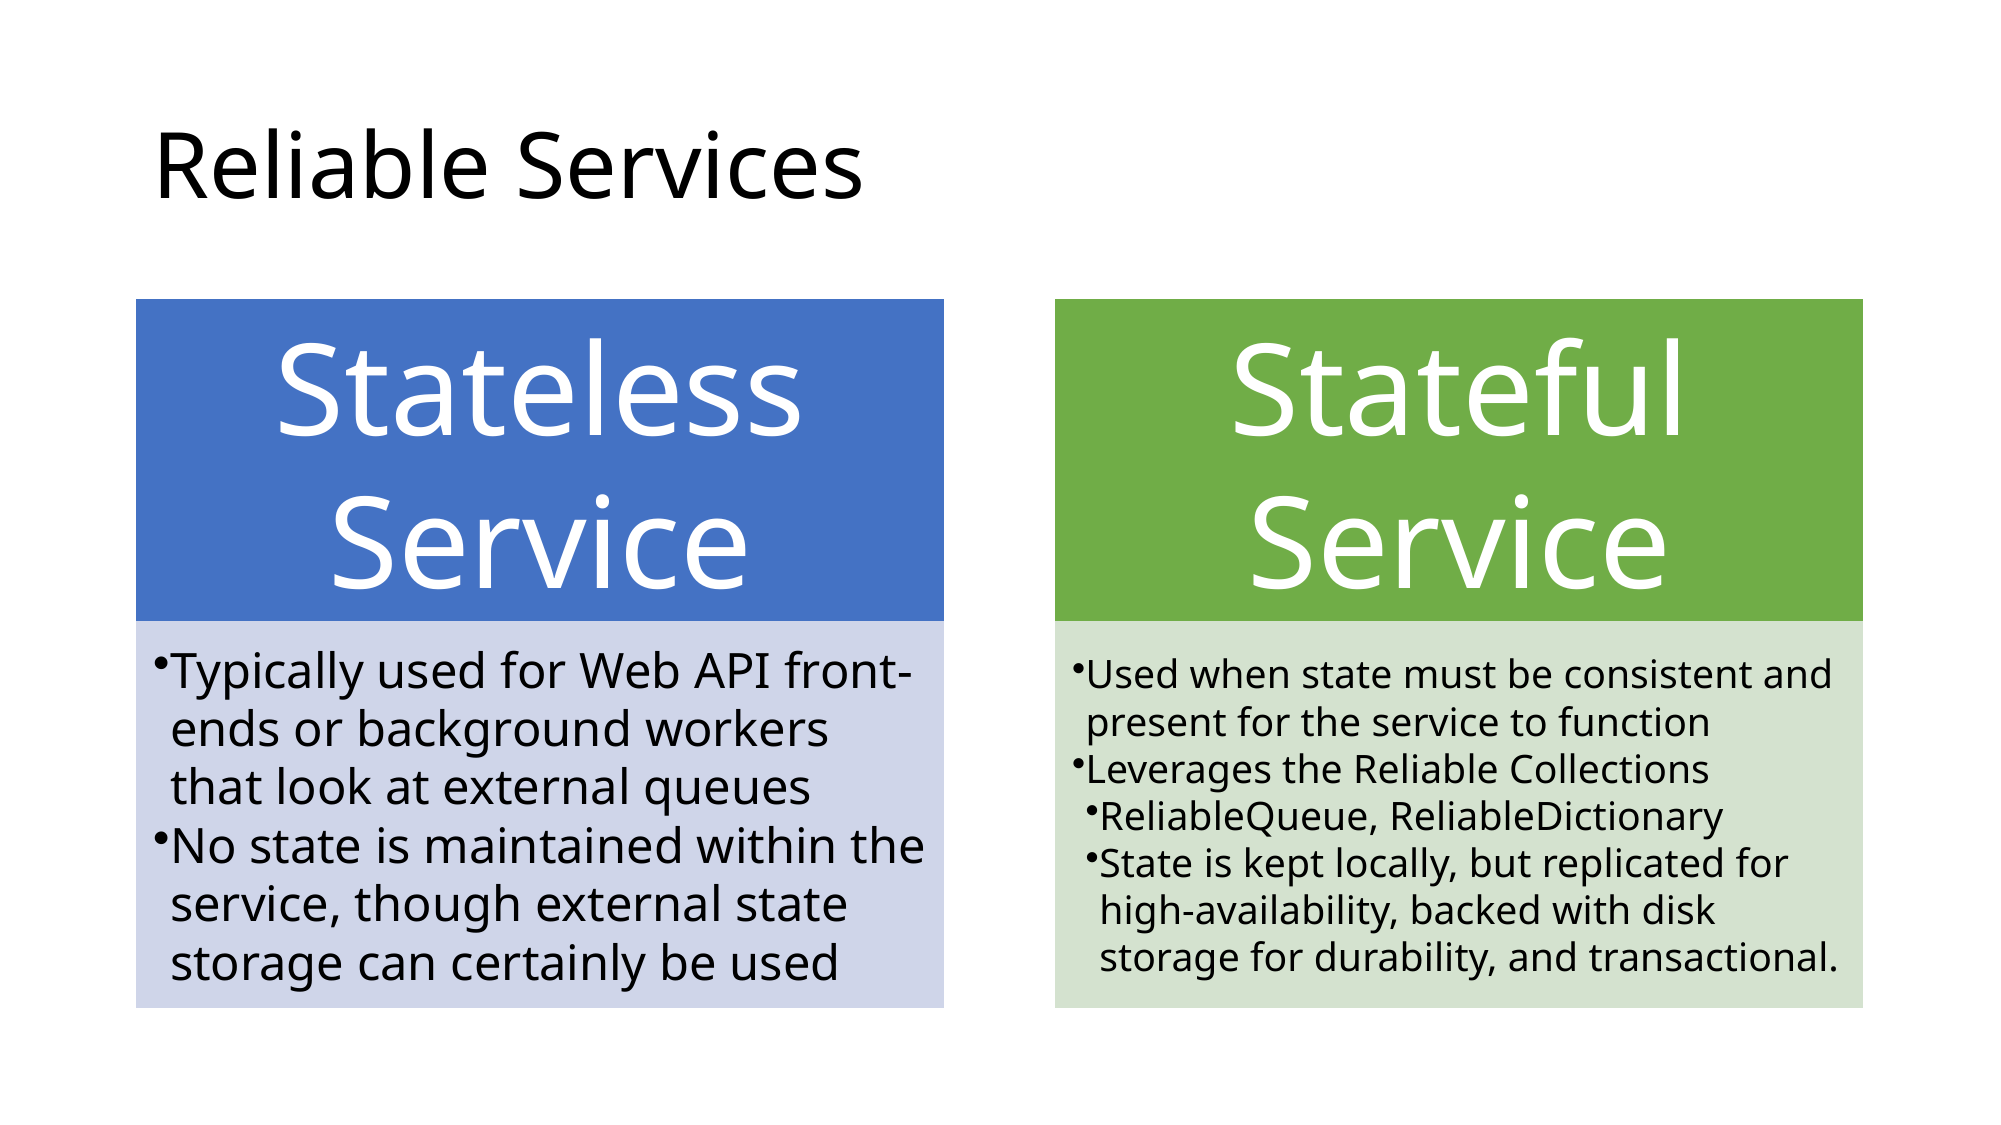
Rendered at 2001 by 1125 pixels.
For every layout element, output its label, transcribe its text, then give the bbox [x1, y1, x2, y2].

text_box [137, 299, 1863, 1007]
title Reliable Services [137, 59, 1863, 278]
